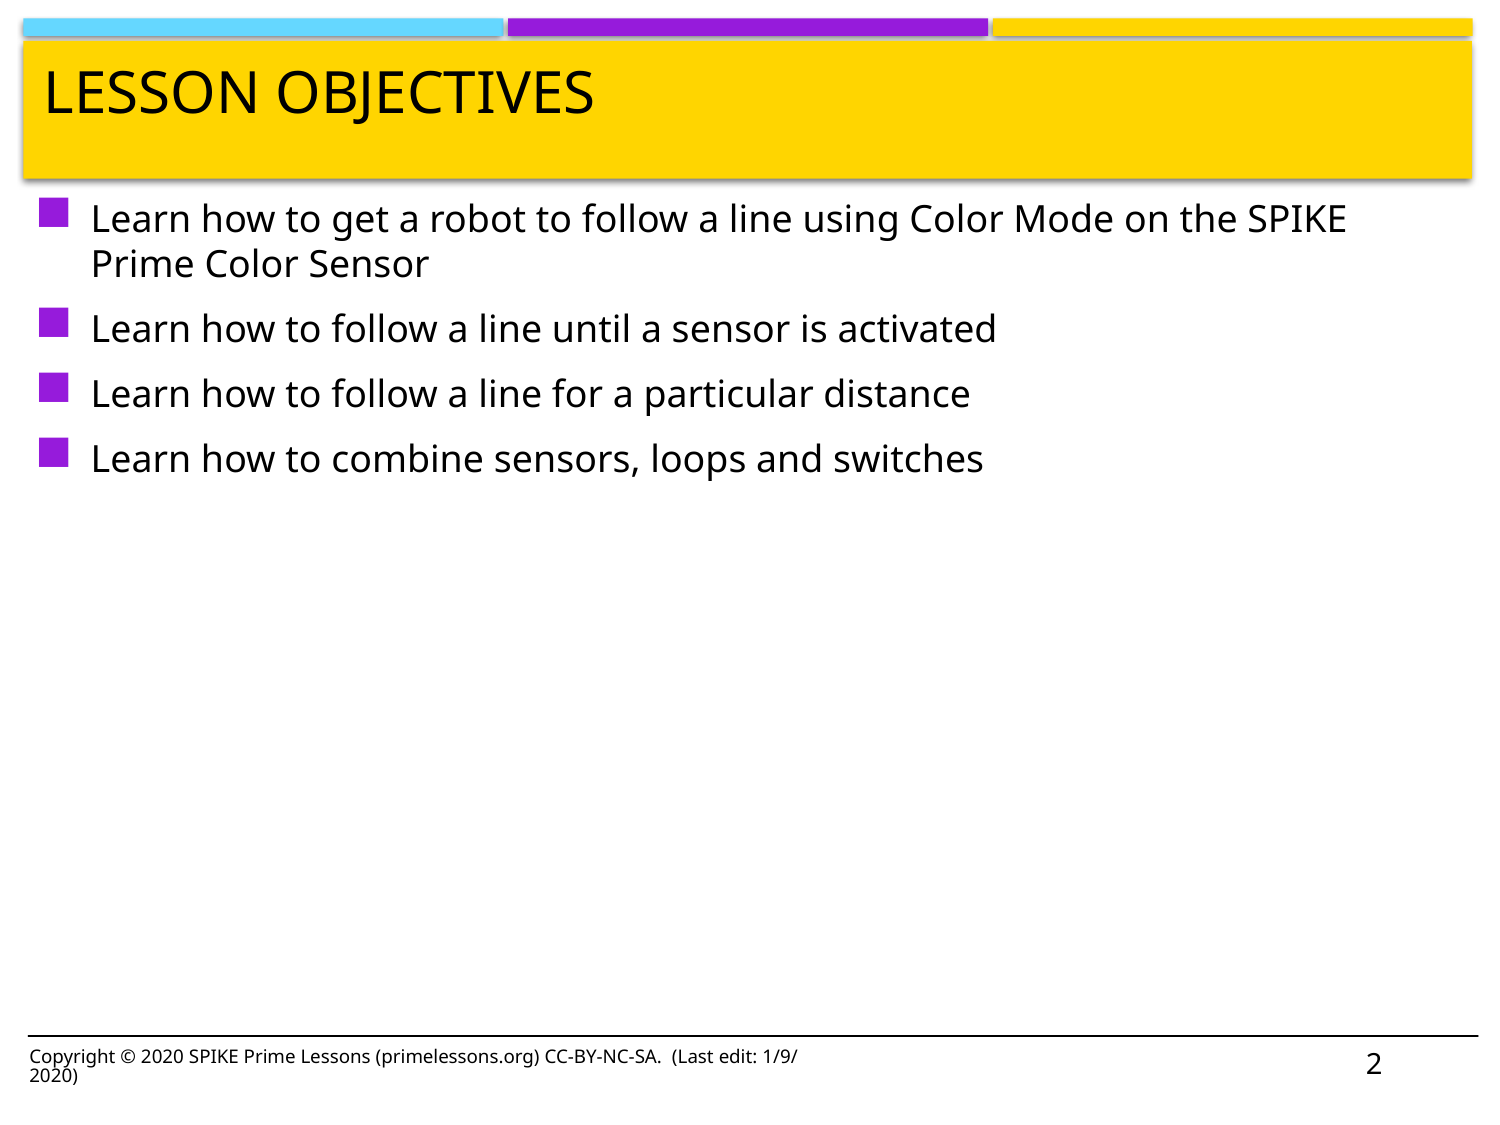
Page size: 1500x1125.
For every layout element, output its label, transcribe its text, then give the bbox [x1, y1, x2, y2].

list Learn how to get a robot to follow a line using Color Mode on the SPIKE Prime Color Sensor Learn how to follow a line until a sensor is activated Learn how to follow a line for a particular distance Learn how to combine sensors, loops and switches [25, 187, 1475, 583]
footer Copyright © 2020 SPIKE Prime Lessons (primelessons.org) CC-BY-NC-SA. (Last edit: 1/9/2020) [14, 1037, 814, 1098]
slide_number 2 [1351, 1037, 1478, 1098]
title Lesson Objectives [28, 48, 1464, 172]
